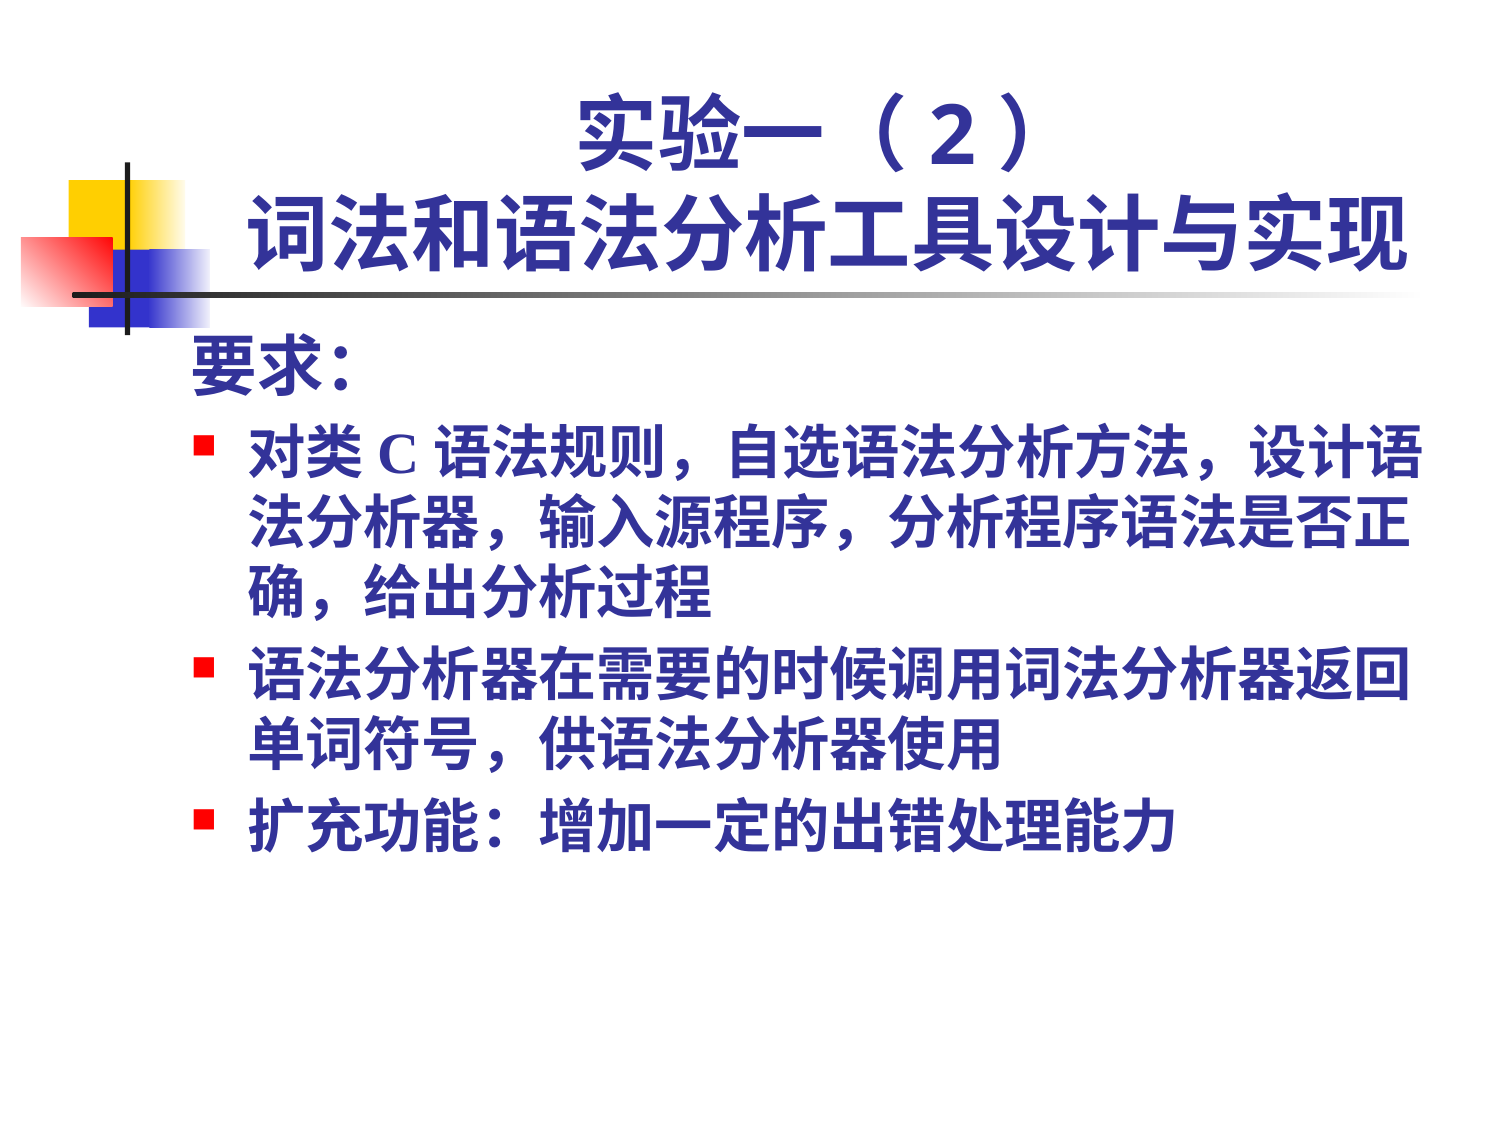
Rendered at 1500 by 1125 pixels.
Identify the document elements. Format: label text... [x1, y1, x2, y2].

title 实验一（2） 词法和语法分析工具设计与实现 [188, 66, 1468, 289]
list 要求： 对类C语法规则，自选语法分析方法，设计语法分析器，输入源程序，分析程序语法是否正确，给出分析过程 语法分析器在需要的时候调用词法分析器返回单词符号，供语法分析器使用 扩充功能：增加一定的出错处理能力 [175, 316, 1451, 1079]
